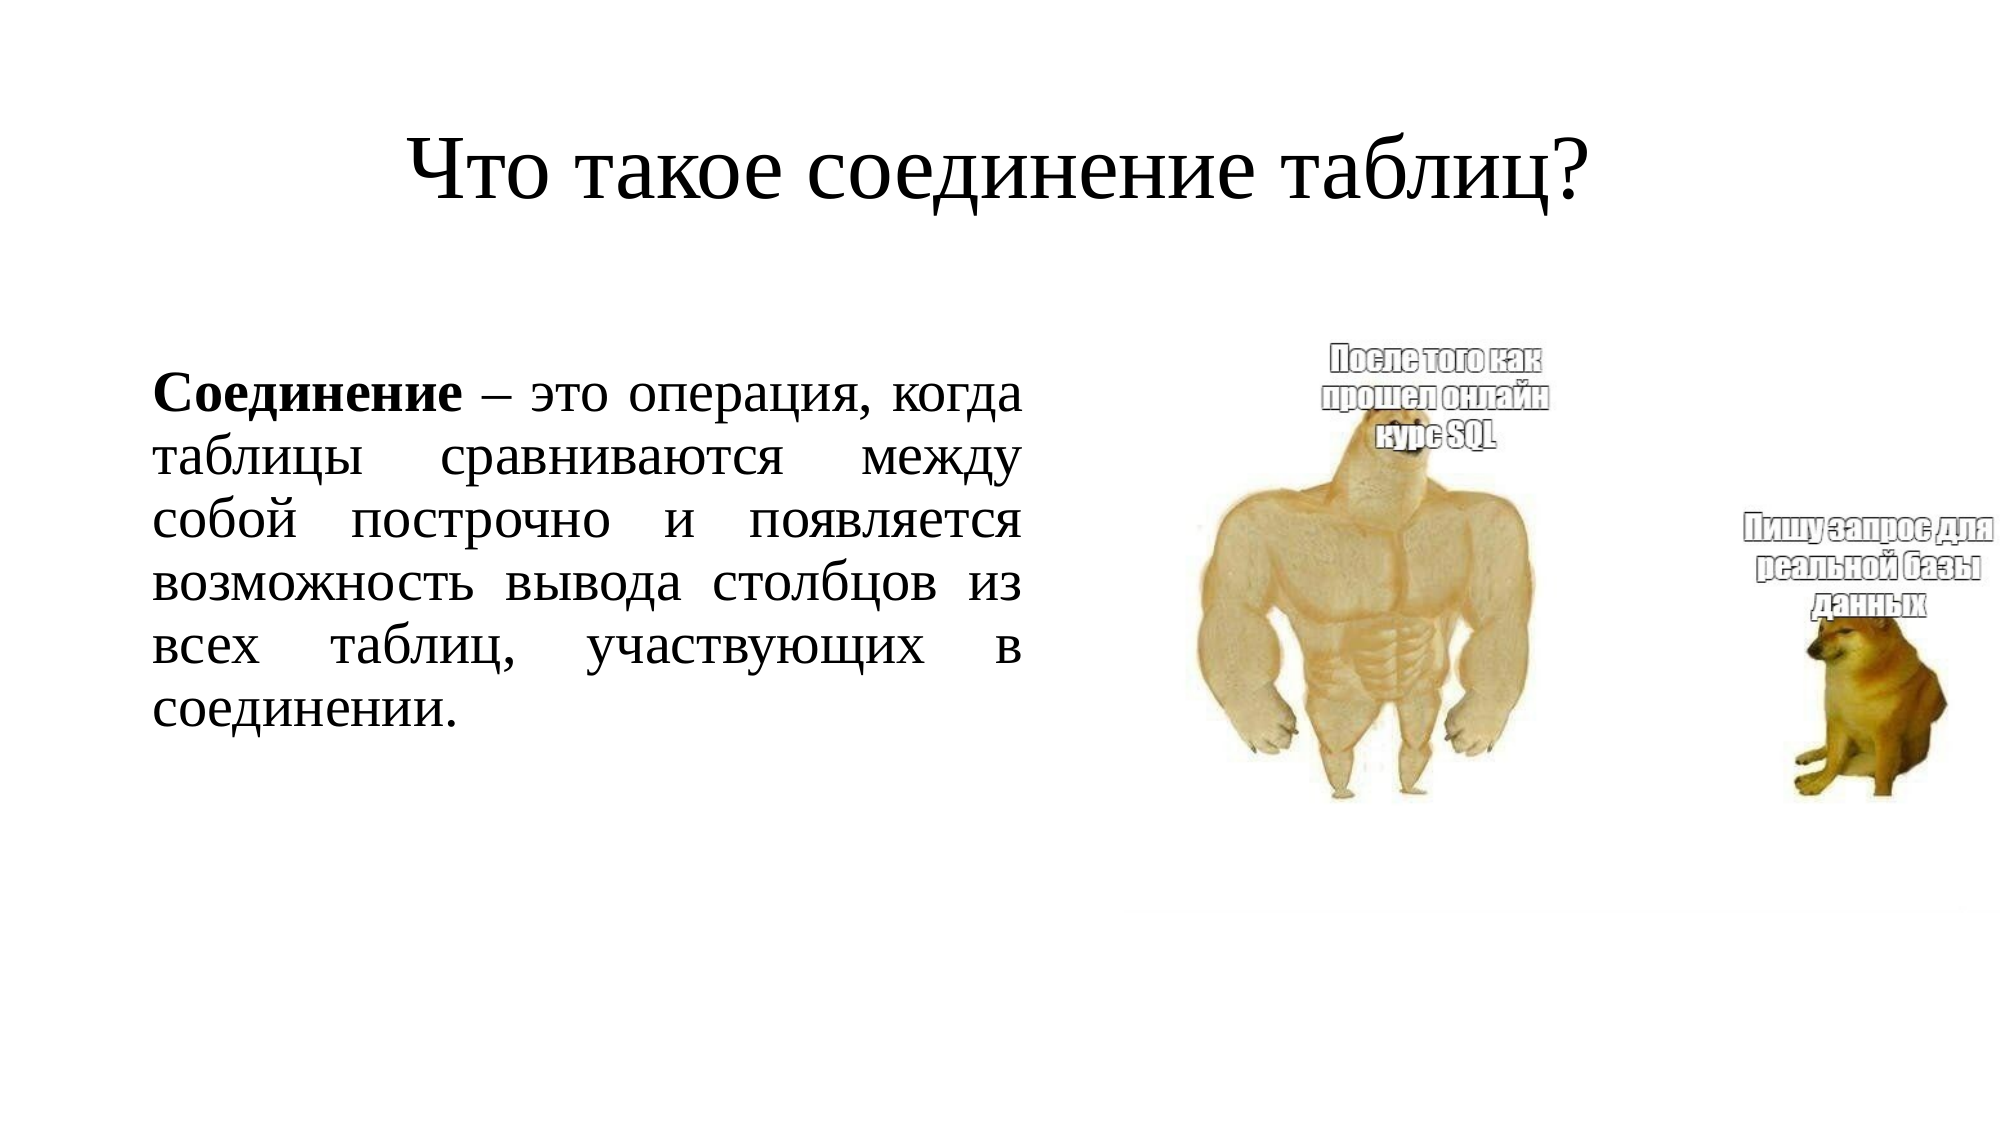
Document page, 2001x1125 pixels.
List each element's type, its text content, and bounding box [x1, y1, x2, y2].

list Соединение – это операция, когда таблицы сравниваются между собой построчно и появляется возможность вывода столбцов из всех таблиц, участвующих в соединении. [137, 353, 1039, 772]
title Что такое соединение таблиц? [137, 59, 1863, 278]
picture [1124, 329, 2000, 913]
